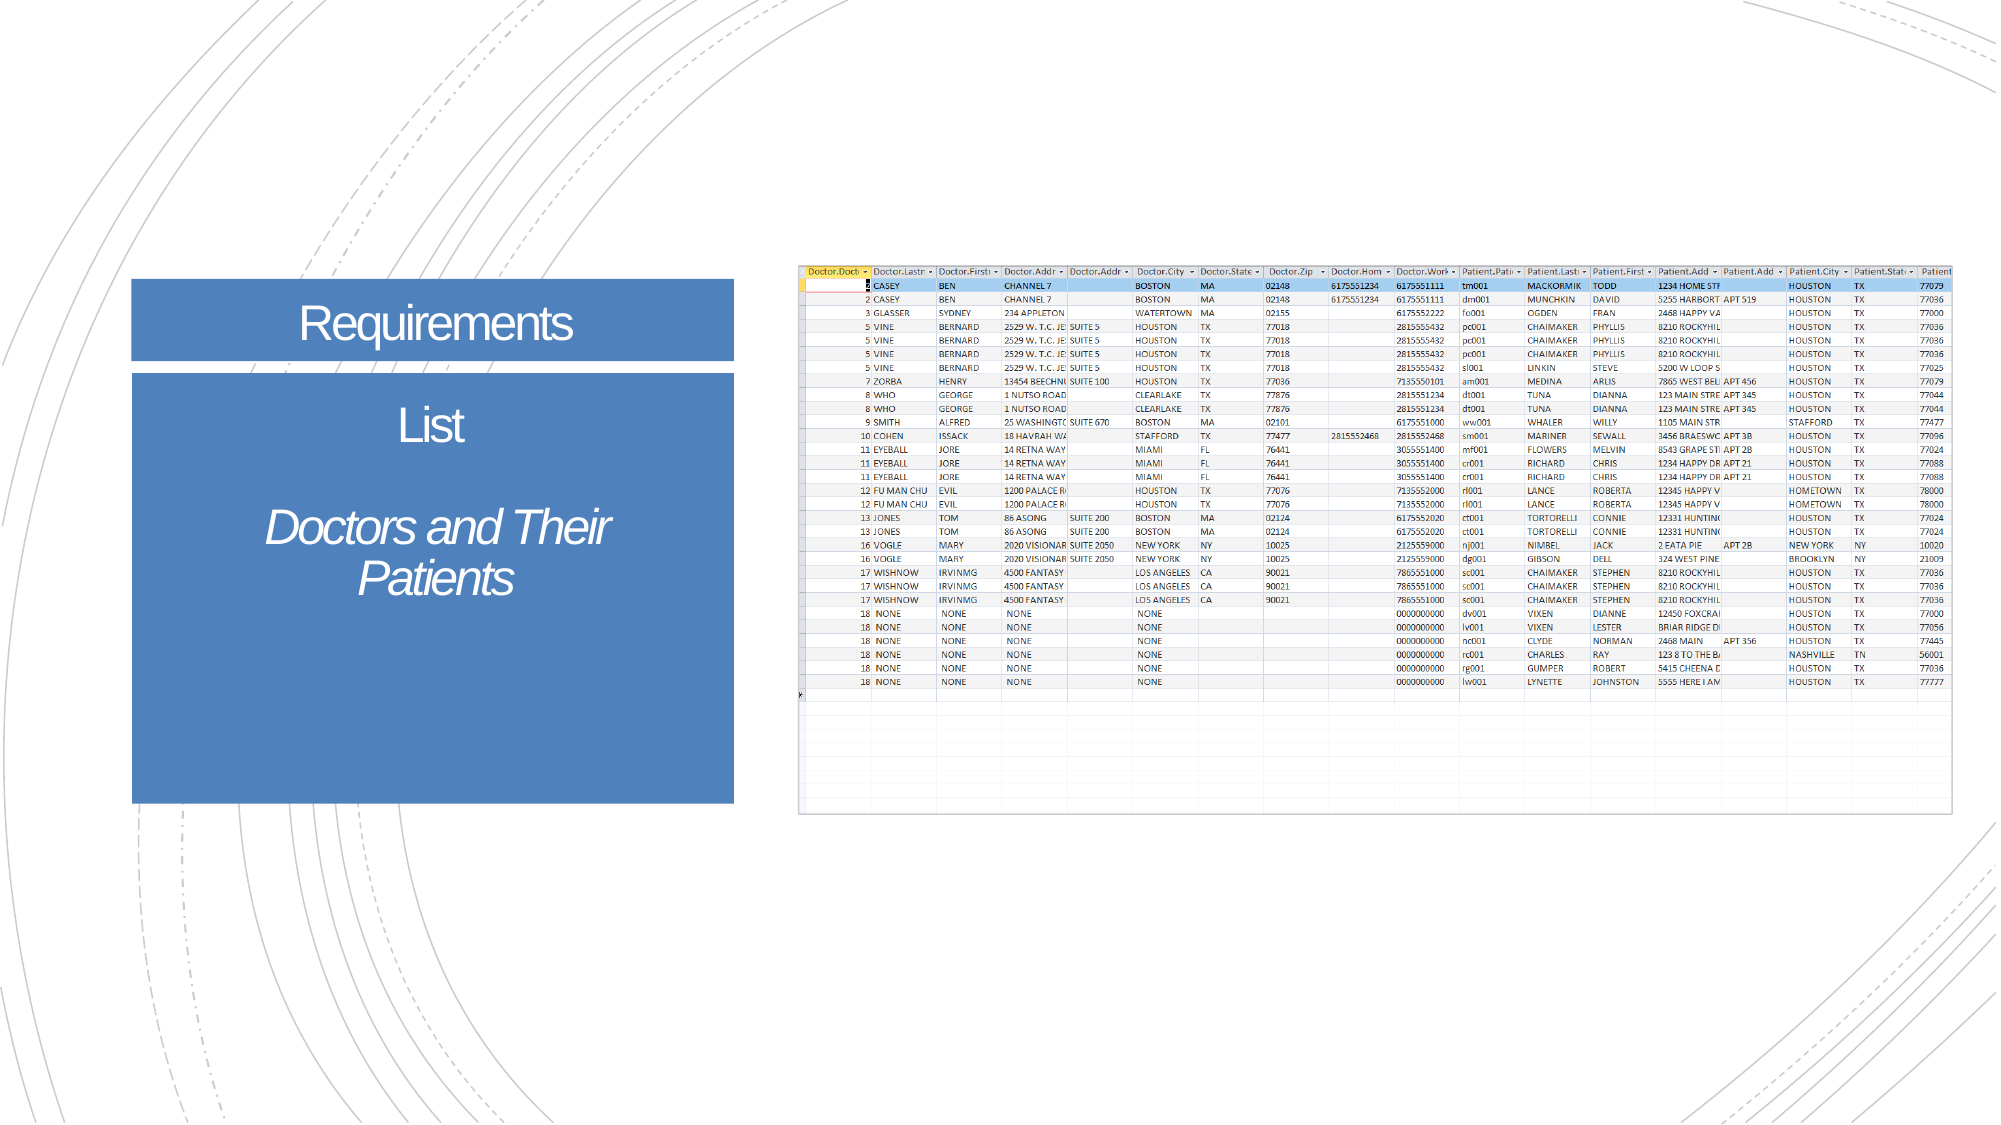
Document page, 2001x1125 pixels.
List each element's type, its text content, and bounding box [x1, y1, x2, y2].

picture [799, 266, 1952, 814]
title Requirements List Doctors and Their Patients [149, 251, 724, 654]
